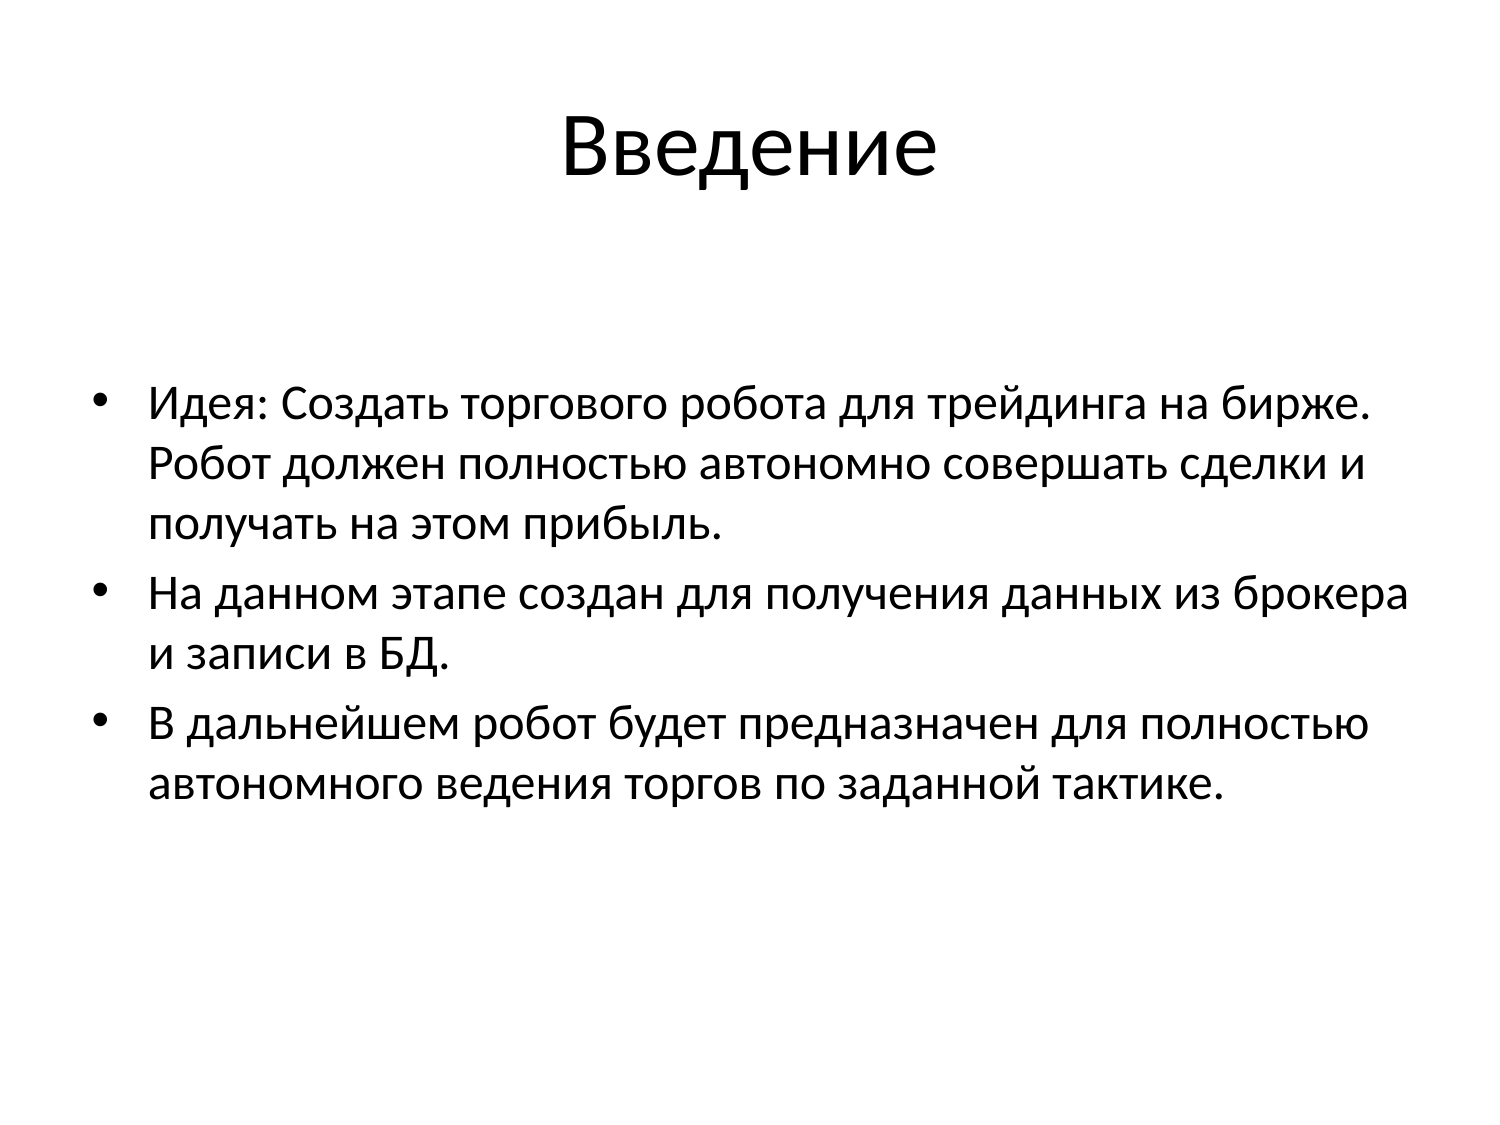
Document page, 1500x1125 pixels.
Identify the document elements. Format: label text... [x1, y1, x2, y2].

list Идея: Создать торгового робота для трейдинга на бирже. Робот должен полностью автономно совершать сделки и получать на этом прибыль. На данном этапе создан для получения данных из брокера и записи в БД. В дальнейшем робот будет предназначен для полностью автономного ведения торгов по заданной тактике. [76, 361, 1427, 1105]
title Введение [75, 45, 1425, 233]
